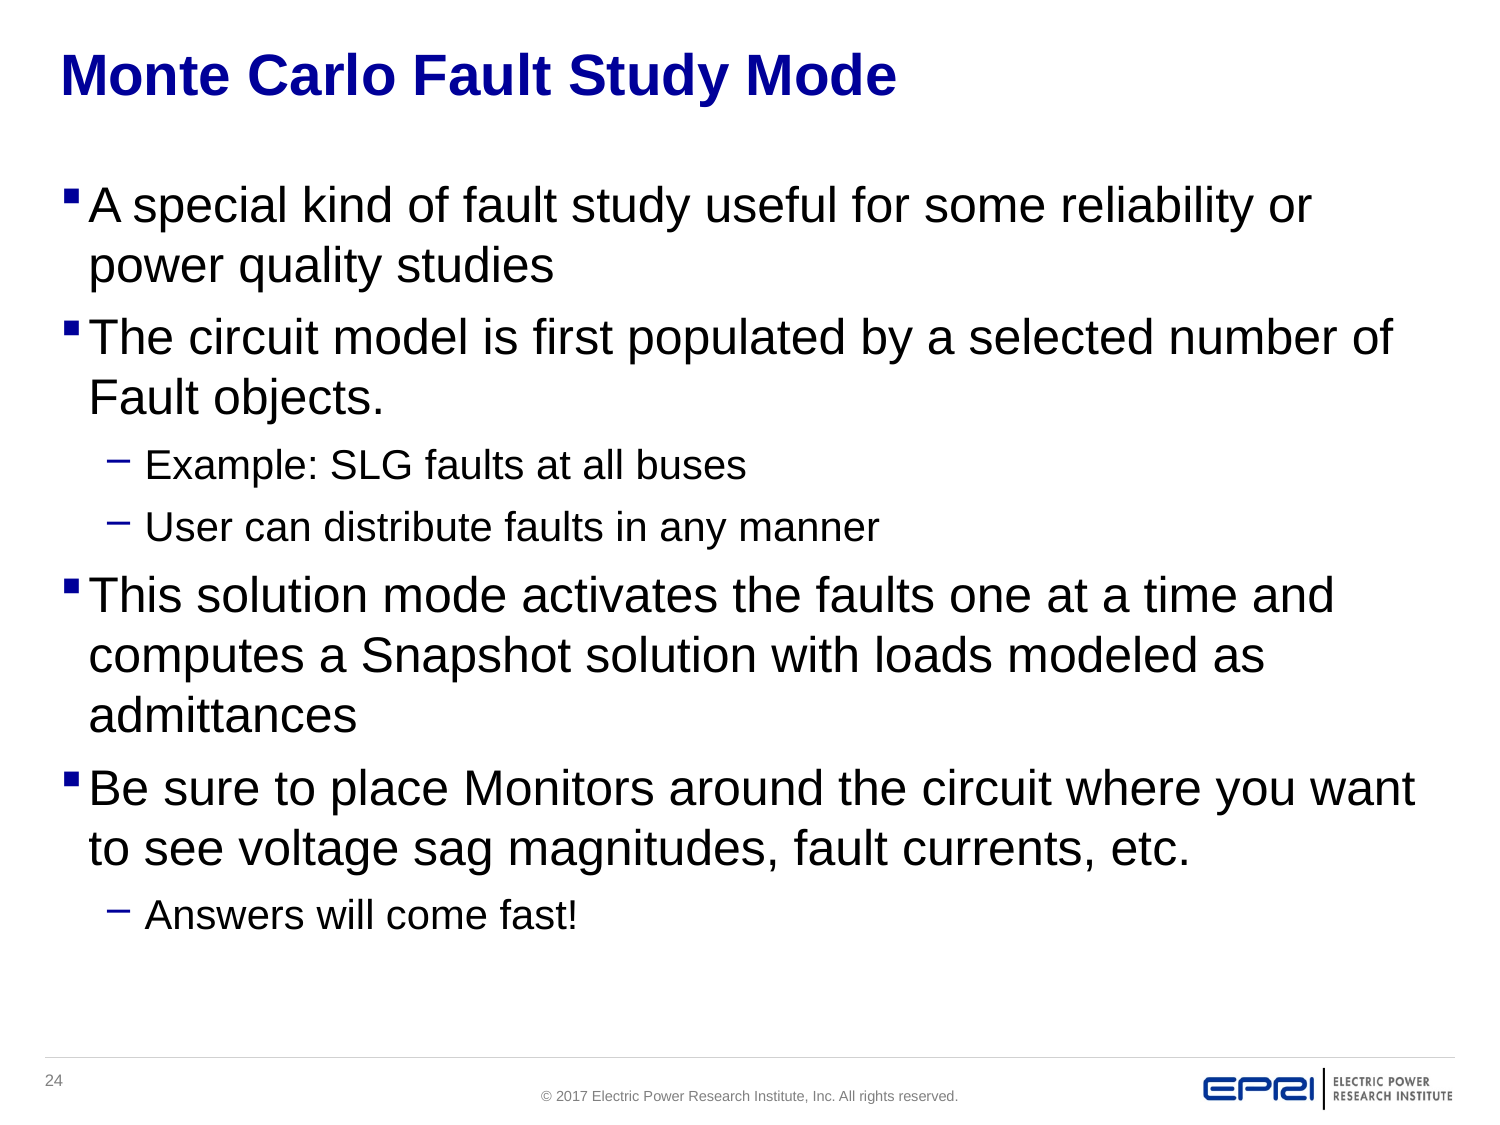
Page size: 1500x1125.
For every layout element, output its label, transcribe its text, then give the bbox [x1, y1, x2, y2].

title Monte Carlo Fault Study Mode [44, 29, 1456, 151]
picture [1200, 1064, 1455, 1113]
list A special kind of fault study useful for some reliability or power quality studies The circuit model is first populated by a selected number of Fault objects. Example: SLG faults at all buses User can distribute faults in any manner This solution mode activates the faults one at a time and computes a Snapshot solution with loads modeled as admittances Be sure to place Monitors around the circuit where you want to see voltage sag magnitudes, fault currents, etc. Answers will come fast! [44, 164, 1456, 1051]
